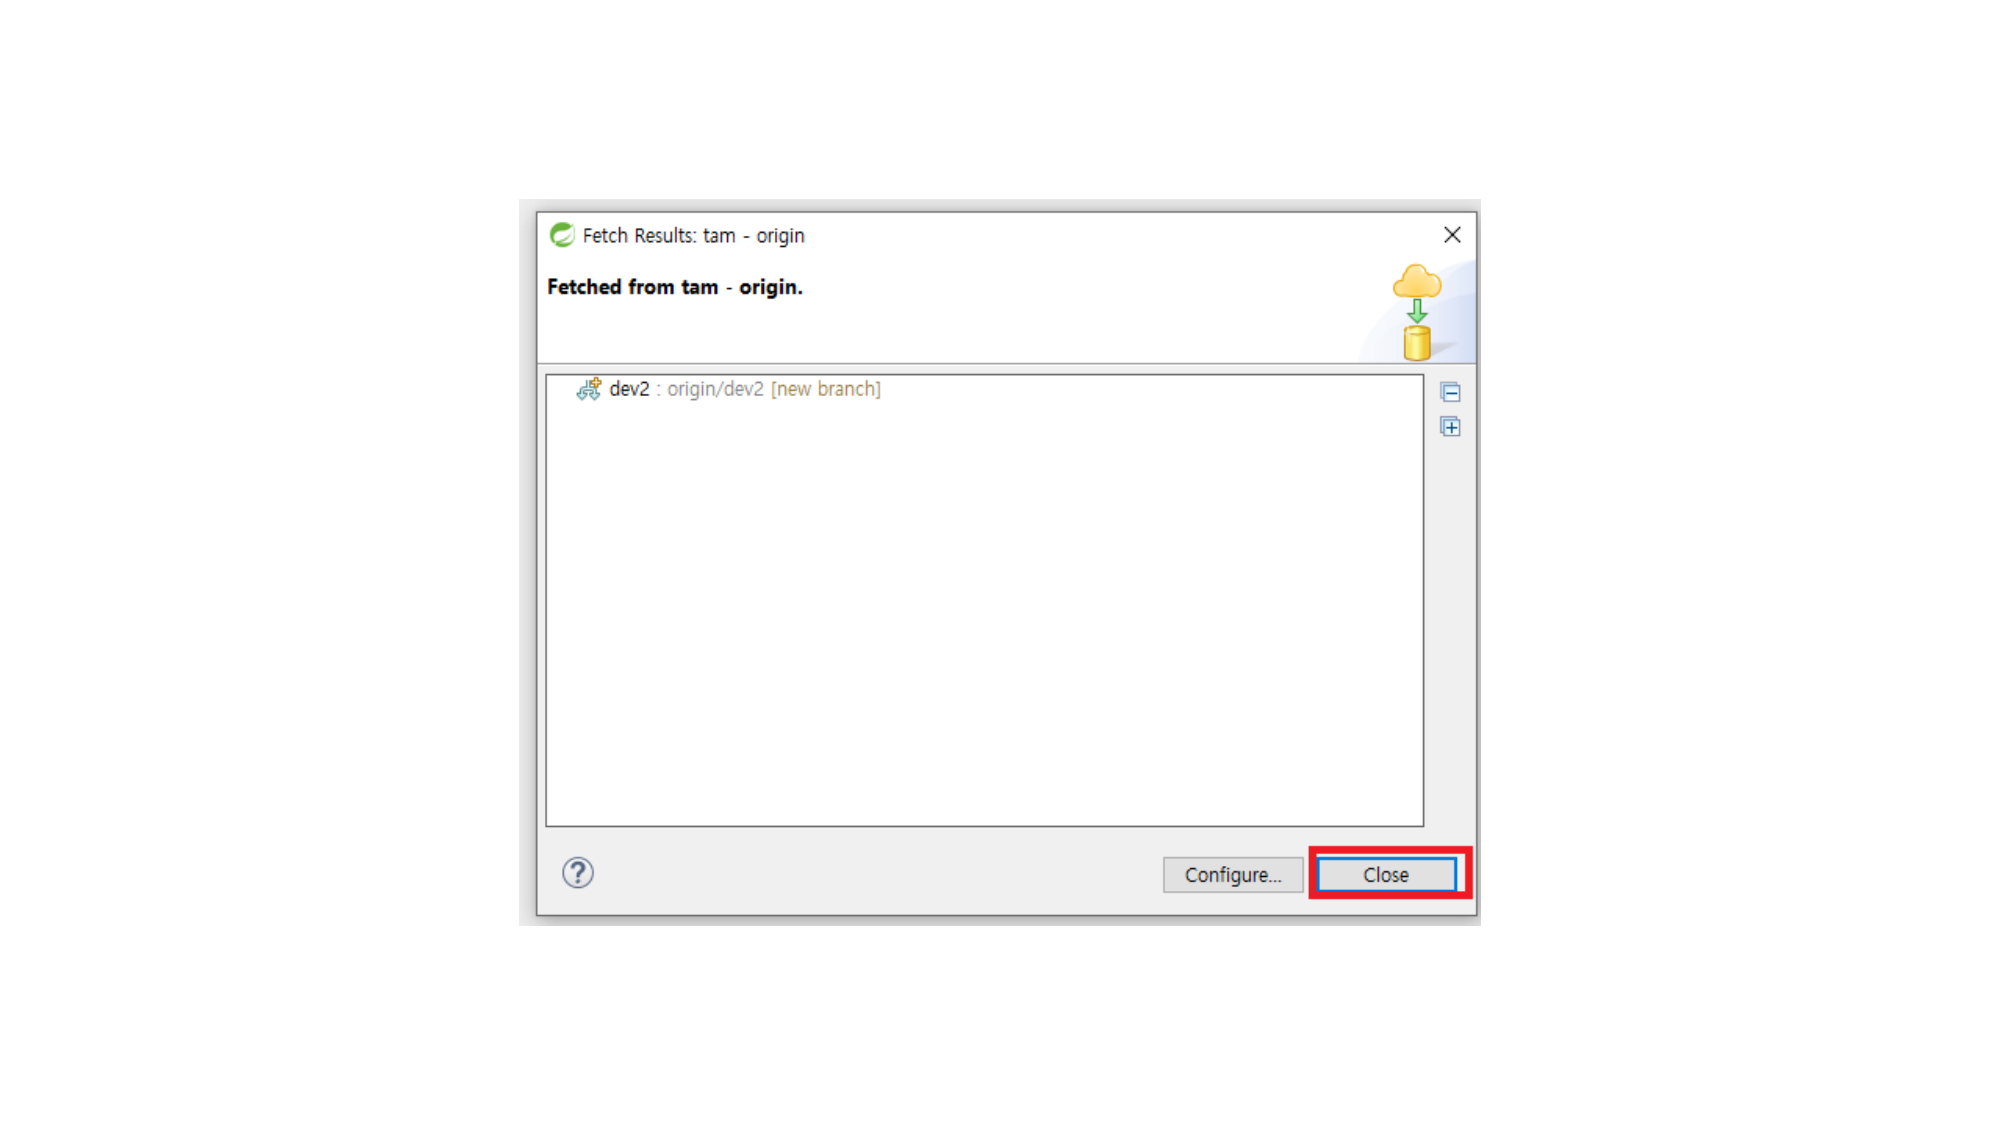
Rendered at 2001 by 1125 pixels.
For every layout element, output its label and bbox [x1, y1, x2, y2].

picture [519, 199, 1481, 926]
